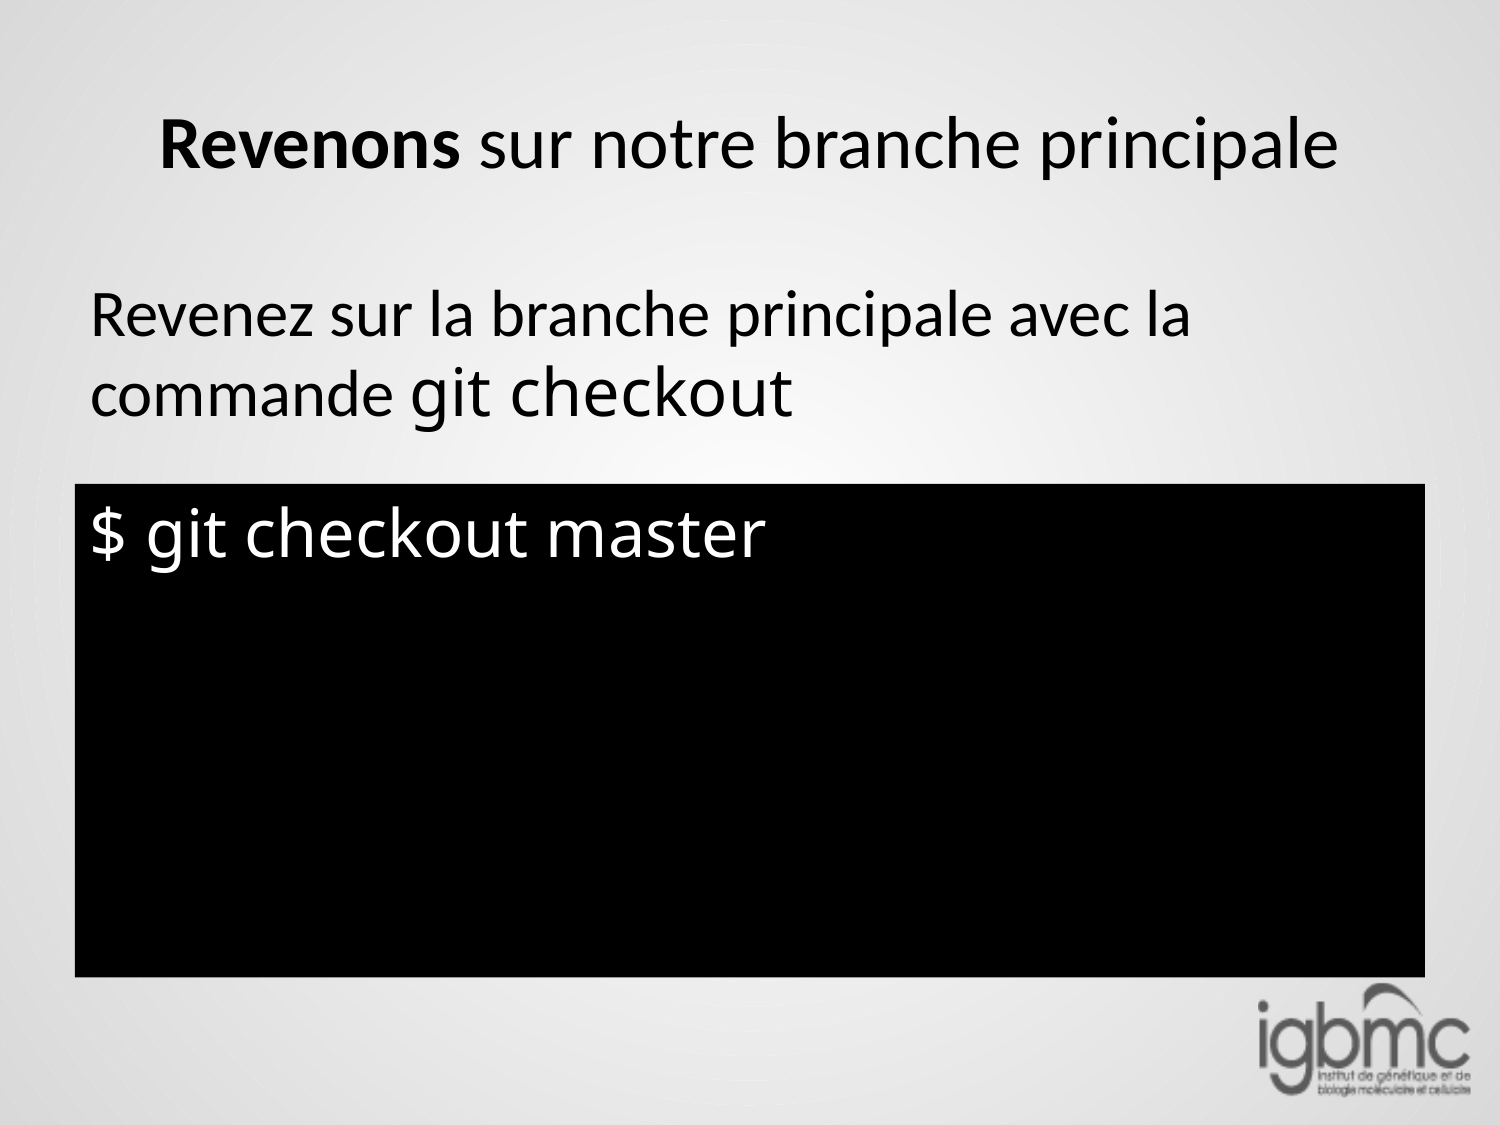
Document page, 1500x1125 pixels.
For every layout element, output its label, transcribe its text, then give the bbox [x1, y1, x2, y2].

text_box $ git checkout master [74, 483, 1425, 978]
picture [1258, 976, 1482, 1113]
title Revenons sur notre branche principale [75, 45, 1425, 233]
list Revenez sur la branche principale avec la commande git checkout [75, 262, 1425, 483]
